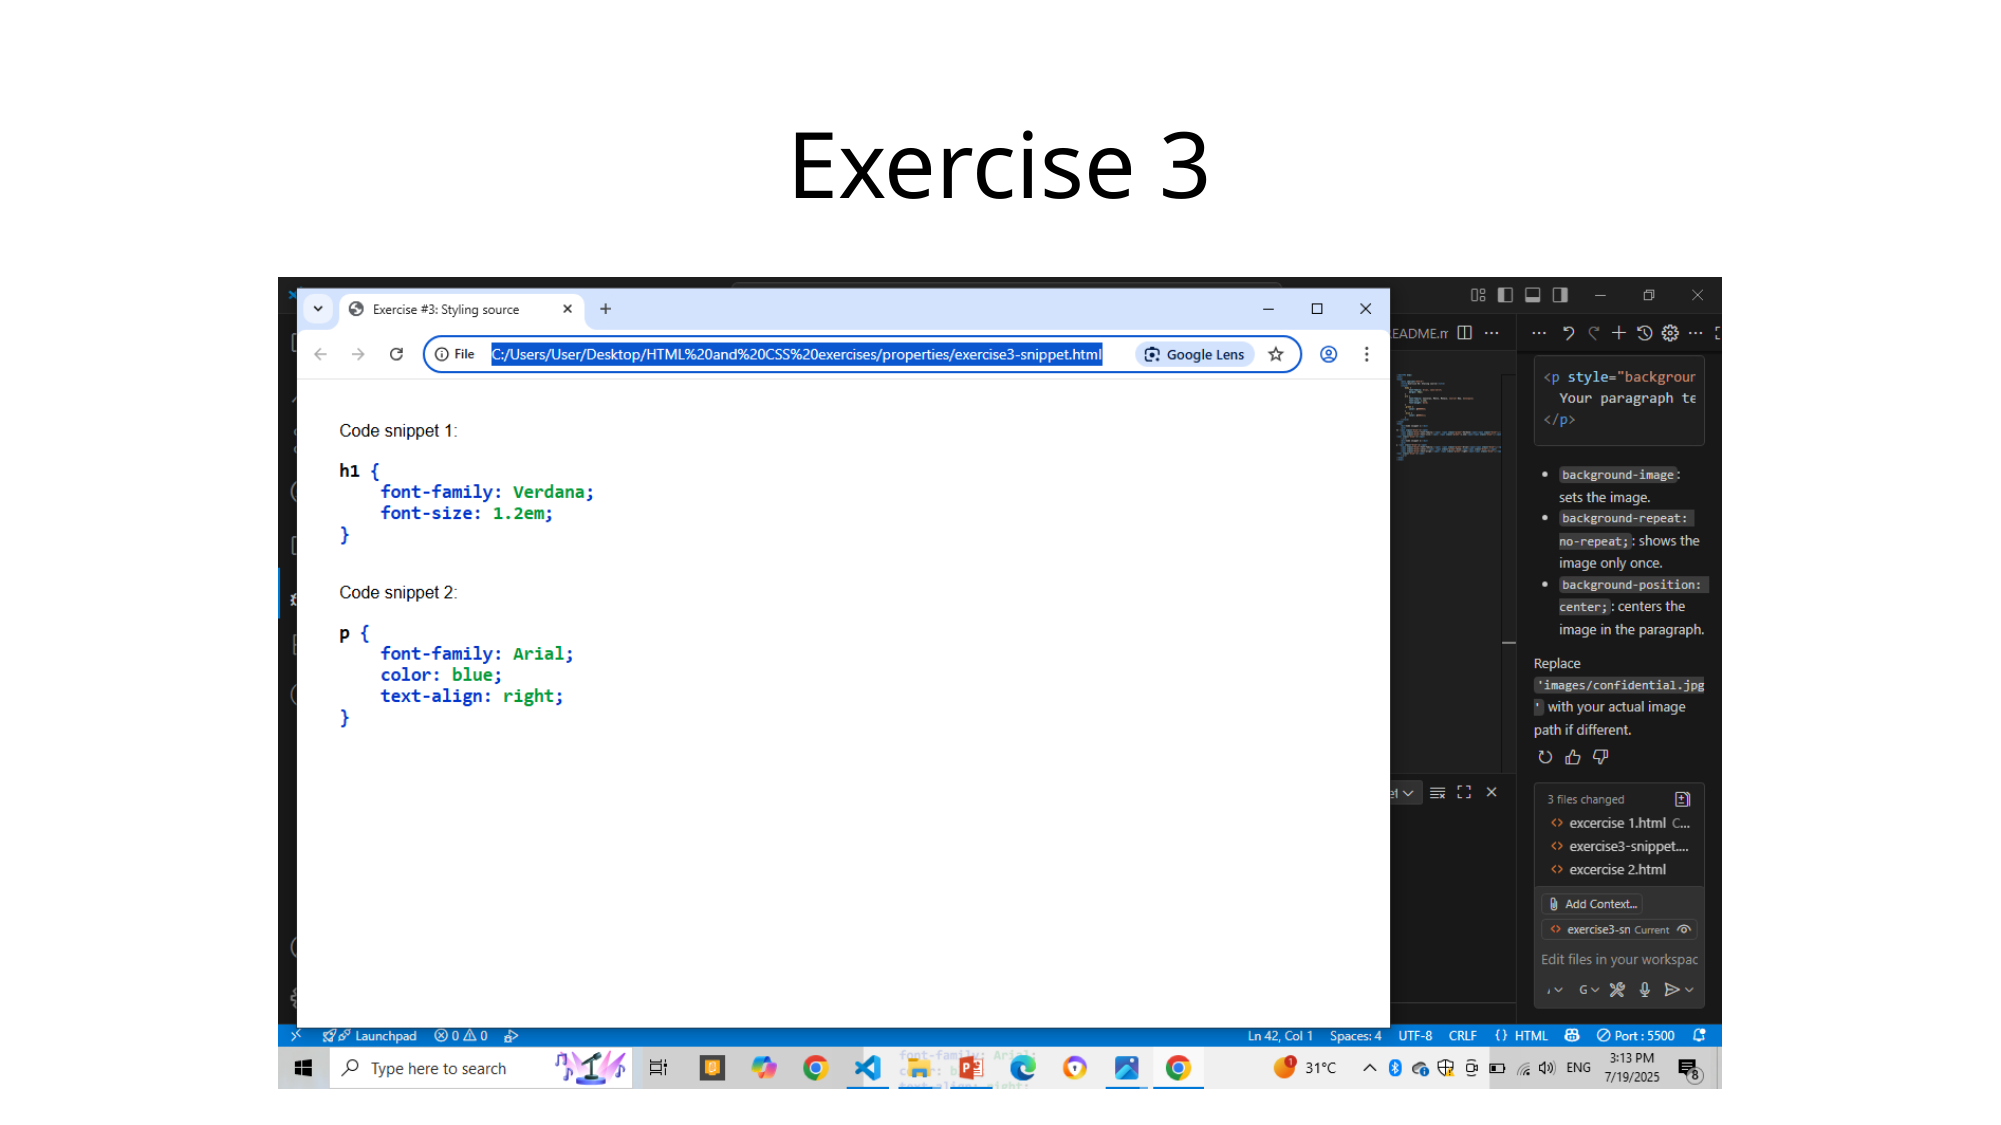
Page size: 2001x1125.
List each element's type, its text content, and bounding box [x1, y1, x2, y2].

title Exercise 3 [137, 59, 1863, 278]
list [277, 277, 1722, 1090]
